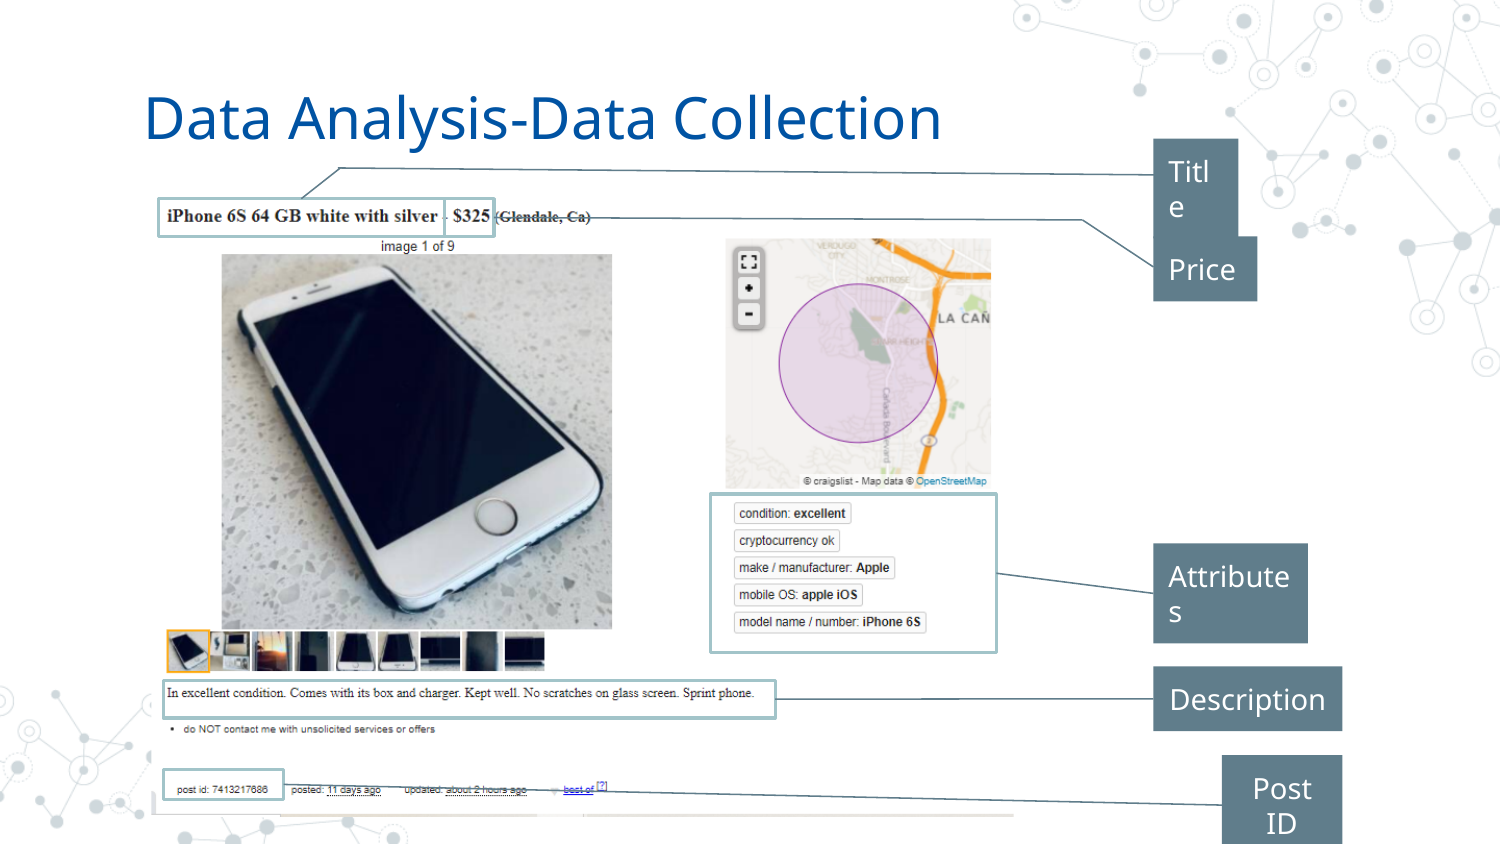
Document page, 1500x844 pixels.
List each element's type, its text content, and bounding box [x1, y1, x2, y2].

text_box Price [1153, 236, 1258, 302]
text_box Post ID [1221, 755, 1343, 844]
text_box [996, 572, 1154, 577]
text_box Title [1153, 138, 1239, 236]
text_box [493, 217, 1083, 221]
text_box Attributes [1153, 543, 1308, 644]
title Data Analysis-Data Collection [128, 50, 1372, 166]
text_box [1082, 219, 1154, 268]
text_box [301, 167, 341, 199]
picture [0, 0, 1500, 844]
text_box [283, 784, 1223, 789]
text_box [337, 167, 1175, 176]
text_box Description [1153, 666, 1343, 732]
